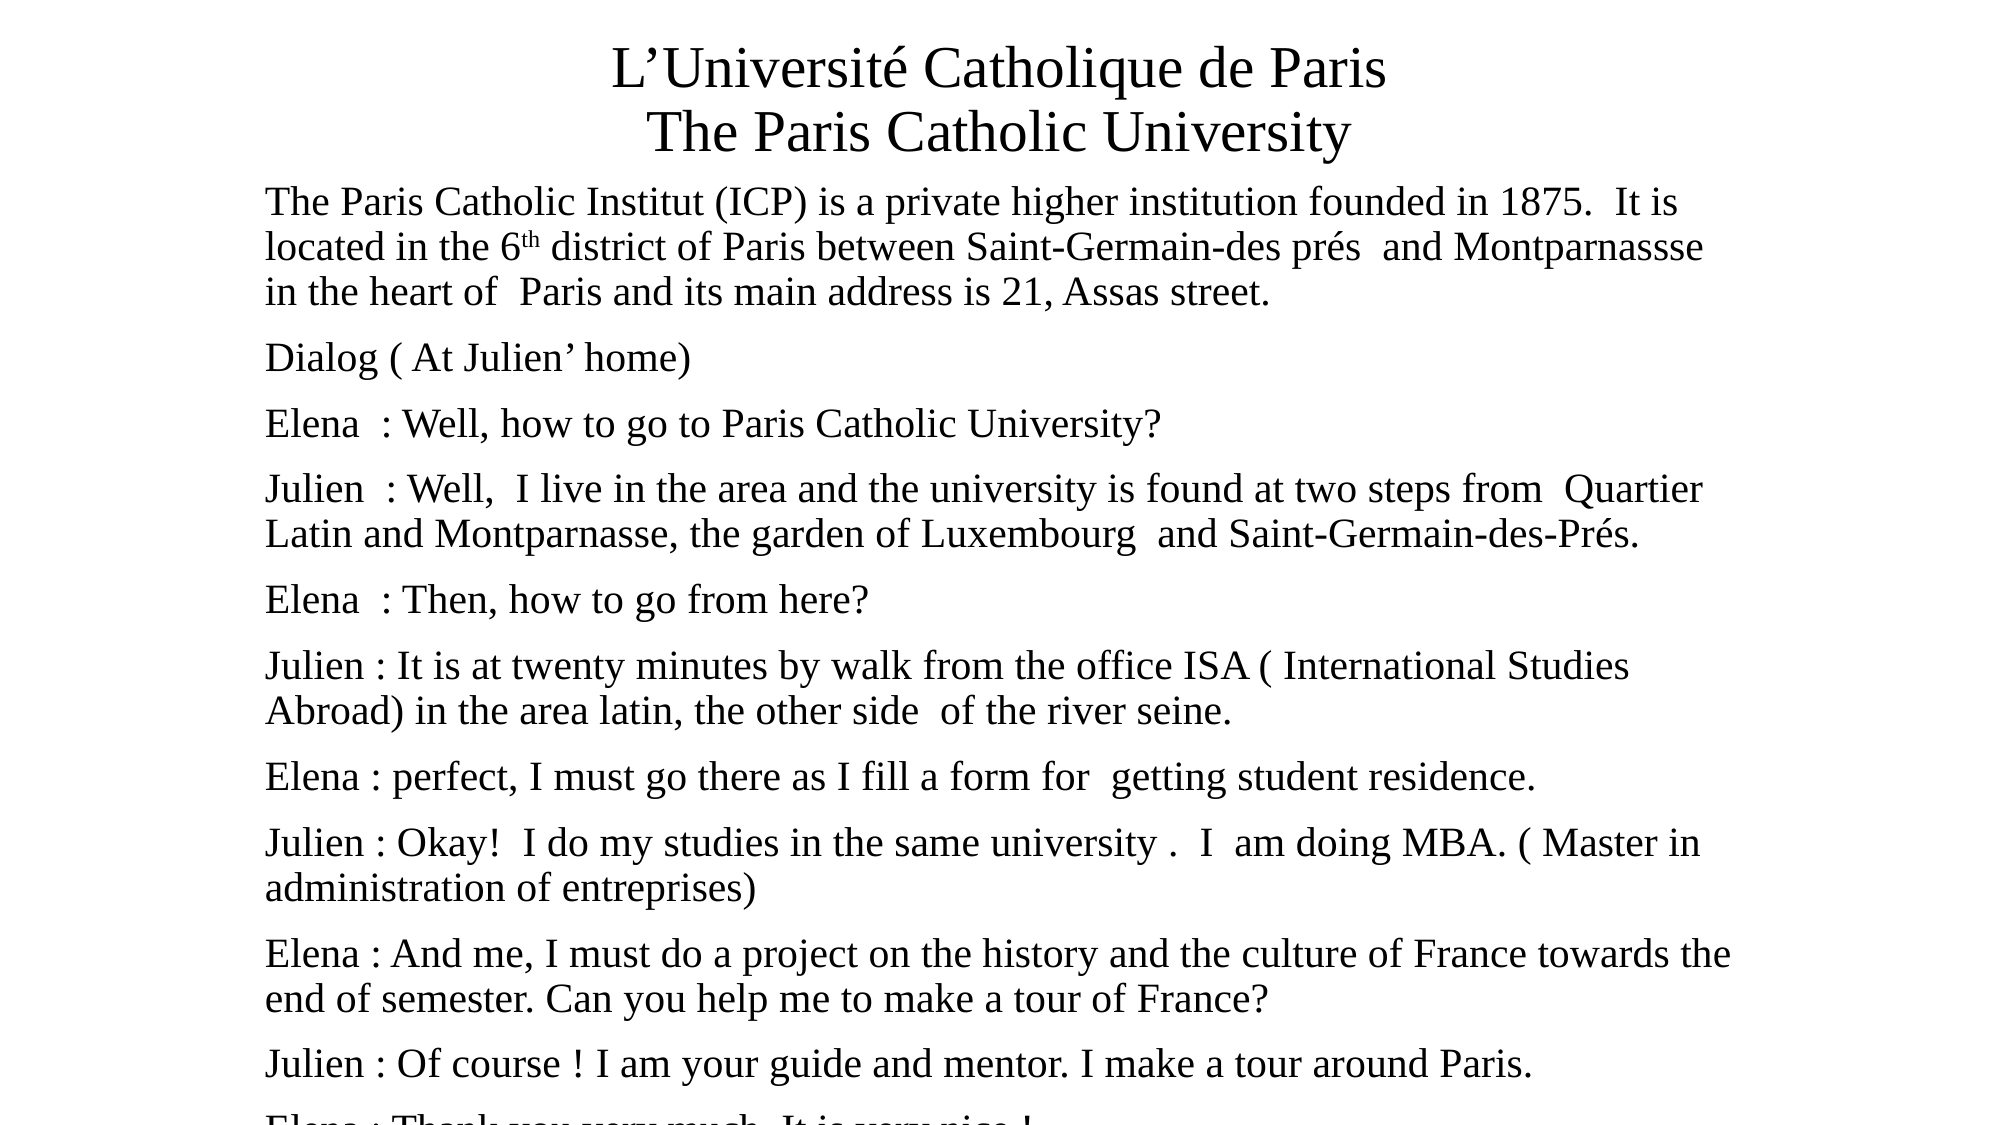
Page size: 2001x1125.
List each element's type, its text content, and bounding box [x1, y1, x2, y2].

title L’Université Catholique de Paris The Paris Catholic University [249, 28, 1750, 171]
subtitle The Paris Catholic Institut (ICP) is a private higher institution founded in 1875. It is located in the 6th district of Paris between Saint-Germain-des prés and Montparnassse in the heart of Paris and its main address is 21, Assas street. Dialog ( At Julien’ home) Elena : Well, how to go to Paris Catholic University? Julien : Well, I live in the area and the university is found at two steps from Quartier Latin and Montparnasse, the garden of Luxembourg and Saint-Germain-des-Prés. Elena : Then, how to go from here? Julien : It is at twenty minutes by walk from the office ISA ( International Studies Abroad) in the area latin, the other side of the river seine. Elena : perfect, I must go there as I fill a form for getting student residence. Julien : Okay! I do my studies in the same university . I am doing MBA. ( Master in administration of entreprises) Elena : And me, I must do a project on the history and the culture of France towards the end of semester. Can you help me to make a tour of France? Julien : Of course ! I am your guide and mentor. I make a tour around Paris. Elena : Thank you very much. It is very nice ! [249, 171, 1750, 1125]
